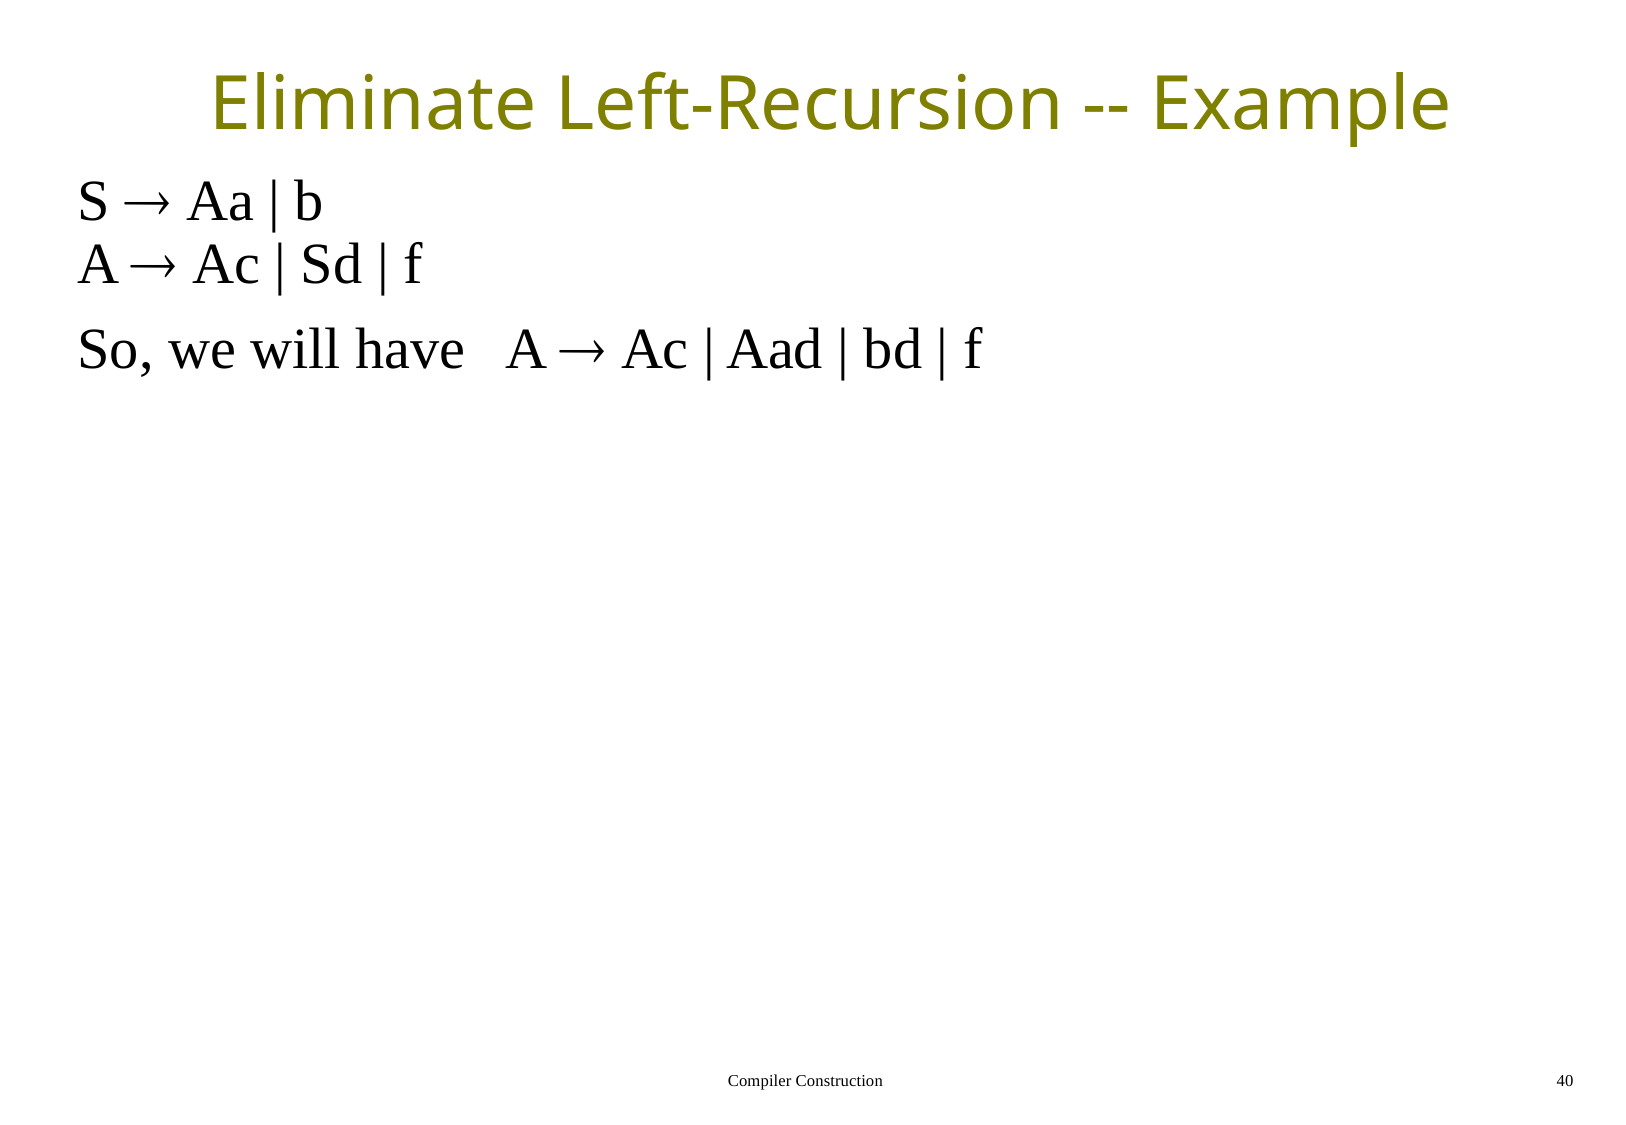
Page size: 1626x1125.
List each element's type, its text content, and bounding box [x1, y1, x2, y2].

title Eliminate Left-Recursion -- Example [62, 24, 1600, 162]
slide_number 40 [1250, 1062, 1589, 1100]
list S  Aa | b A  Ac | Sd | f So, we will have A  Ac | Aad | bd | f [62, 162, 1600, 1000]
footer Compiler Construction [501, 1062, 1111, 1100]
